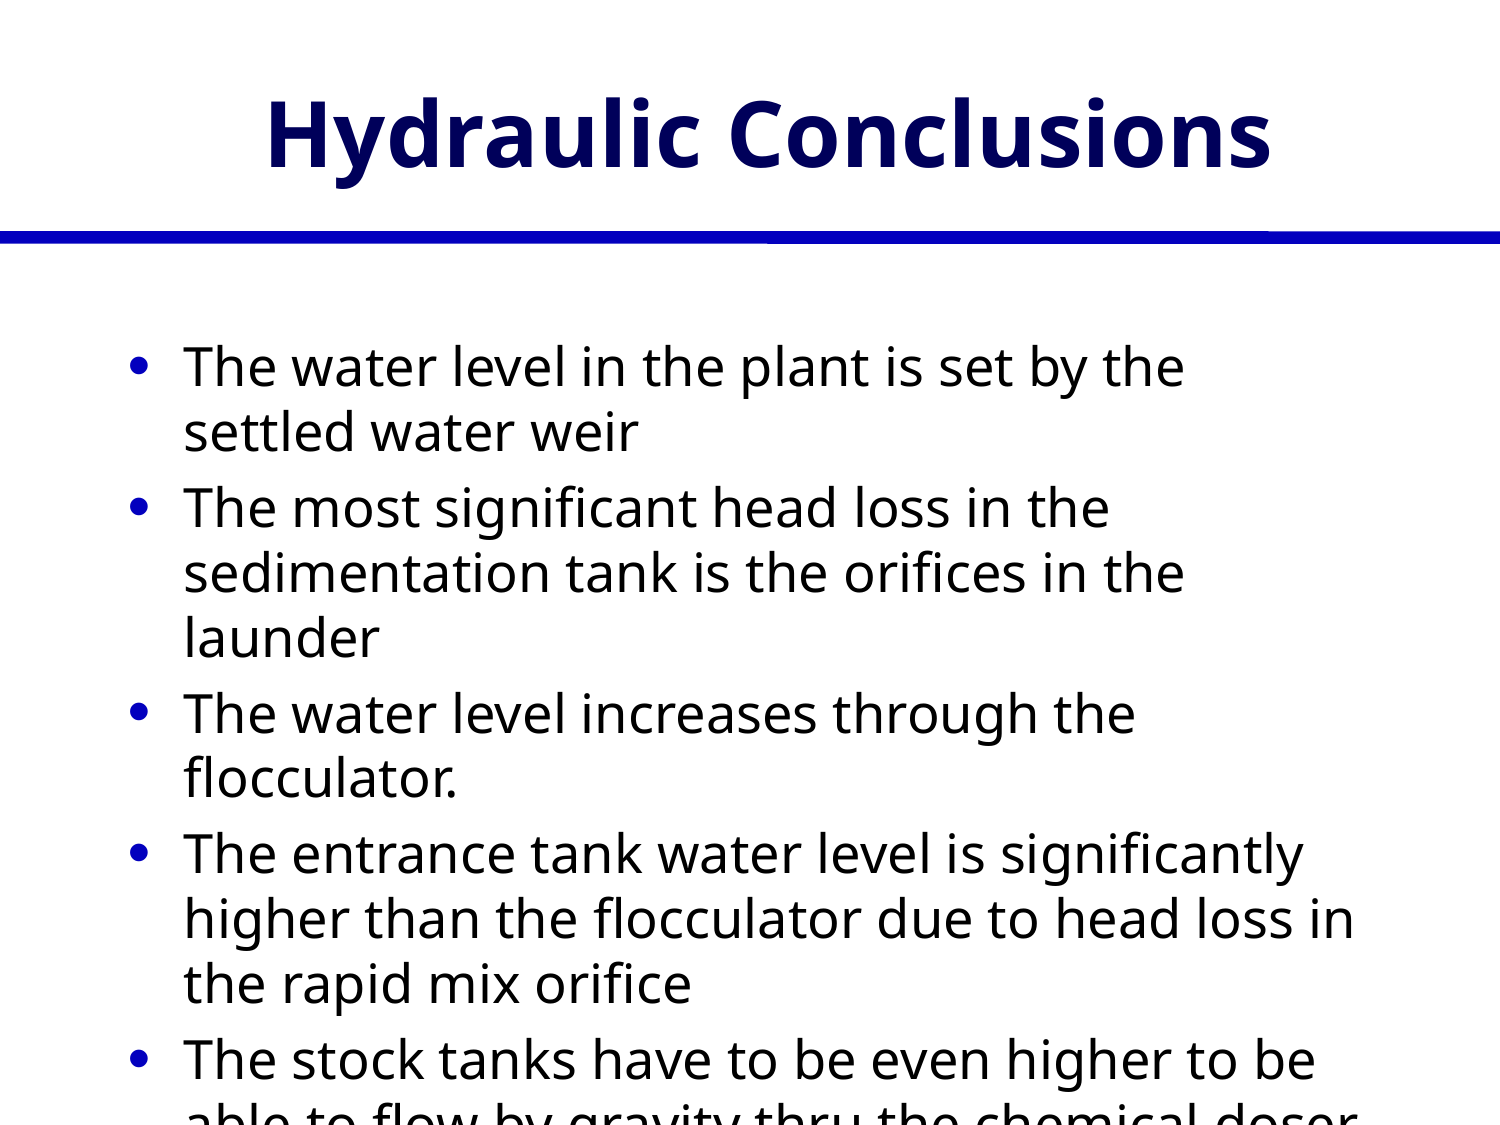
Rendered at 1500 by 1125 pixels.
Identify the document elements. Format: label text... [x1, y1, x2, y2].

list The water level in the plant is set by the settled water weir The most significant head loss in the sedimentation tank is the orifices in the launder The water level increases through the flocculator. The entrance tank water level is significantly higher than the flocculator due to head loss in the rapid mix orifice The stock tanks have to be even higher to be able to flow by gravity thru the chemical doser and into the entrance tank. [112, 324, 1388, 1076]
title Hydraulic Conclusions [75, 37, 1463, 225]
